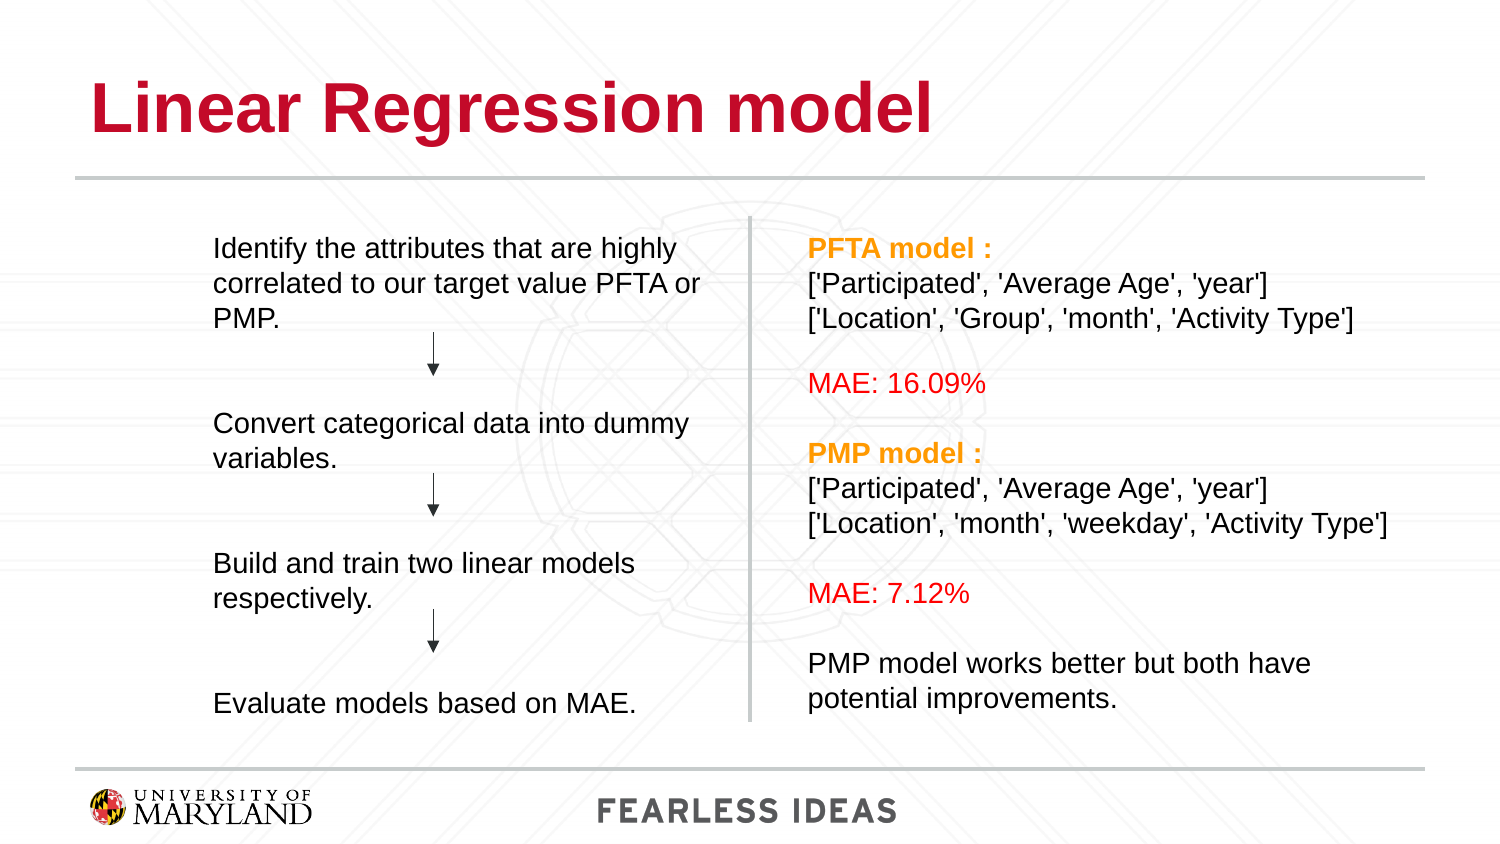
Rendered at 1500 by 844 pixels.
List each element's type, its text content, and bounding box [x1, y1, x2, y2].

title Linear Regression model [75, 33, 1425, 175]
picture [78, 771, 329, 842]
text_box PFTA model : ['Participated', 'Average Age', 'year'] ['Location', 'Group', 'month', 'Activity Type'] MAE: 16.09% PMP model : ['Participated', 'Average Age', 'year'] ['Location', 'month', 'weekday', 'Activity Type'] MAE: 7.12% PMP model works better but both have potential improvements. [792, 214, 1407, 729]
text_box Identify the attributes that are highly correlated to our target value PFTA or PMP. Convert categorical data into dummy variables. Build and train two linear models respectively. Evaluate models based on MAE. [123, 214, 744, 769]
picture [587, 787, 907, 834]
